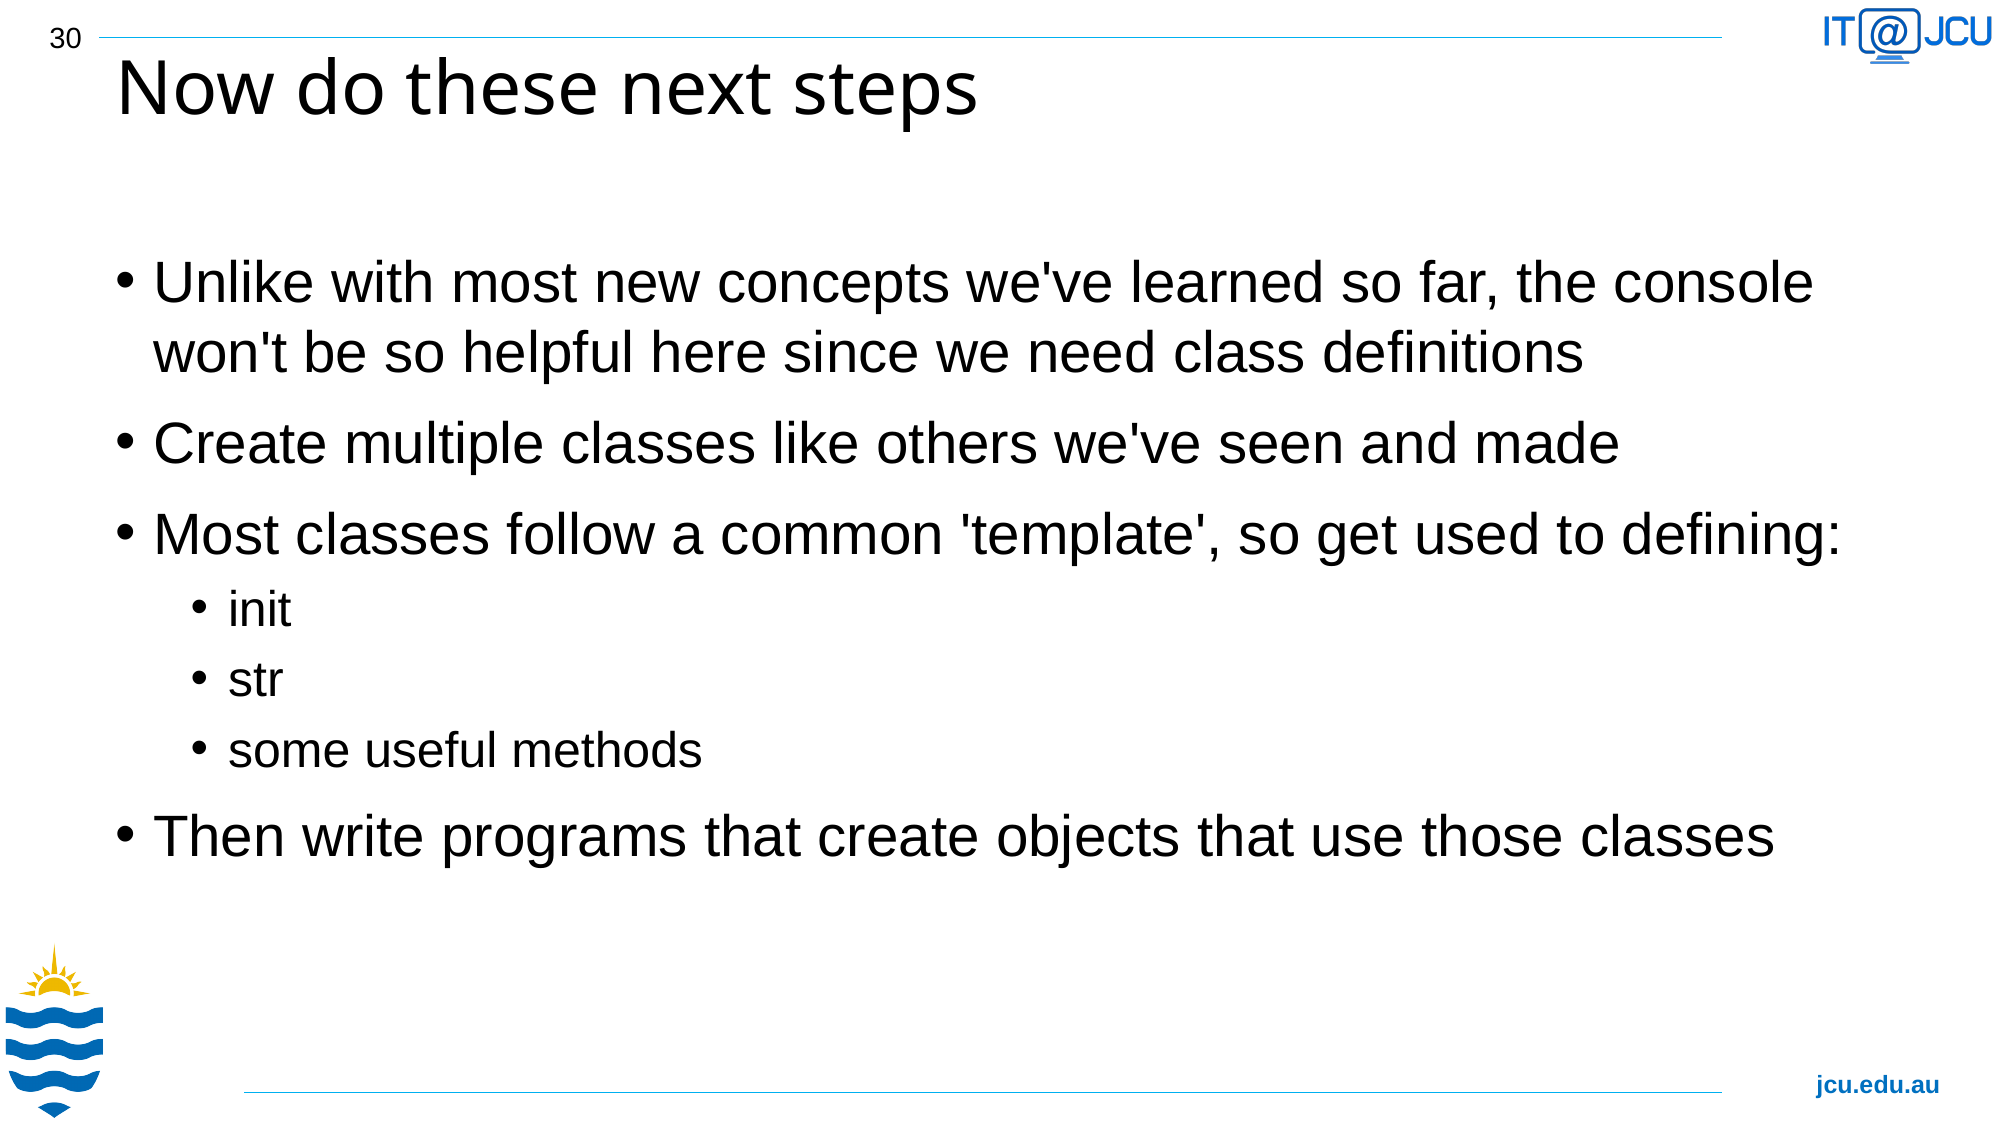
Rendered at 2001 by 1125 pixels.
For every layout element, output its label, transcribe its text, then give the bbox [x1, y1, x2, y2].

slide_number 30 [34, 12, 111, 69]
picture [0, 942, 110, 1125]
picture [1822, 6, 1995, 67]
list Unlike with most new concepts we've learned so far, the console won't be so helpful here since we need class definitions Create multiple classes like others we've seen and made Most classes follow a common 'template', so get used to defining: init str some useful methods Then write programs that create objects that use those classes [100, 237, 1895, 1094]
title Now do these next steps [100, 42, 1895, 224]
